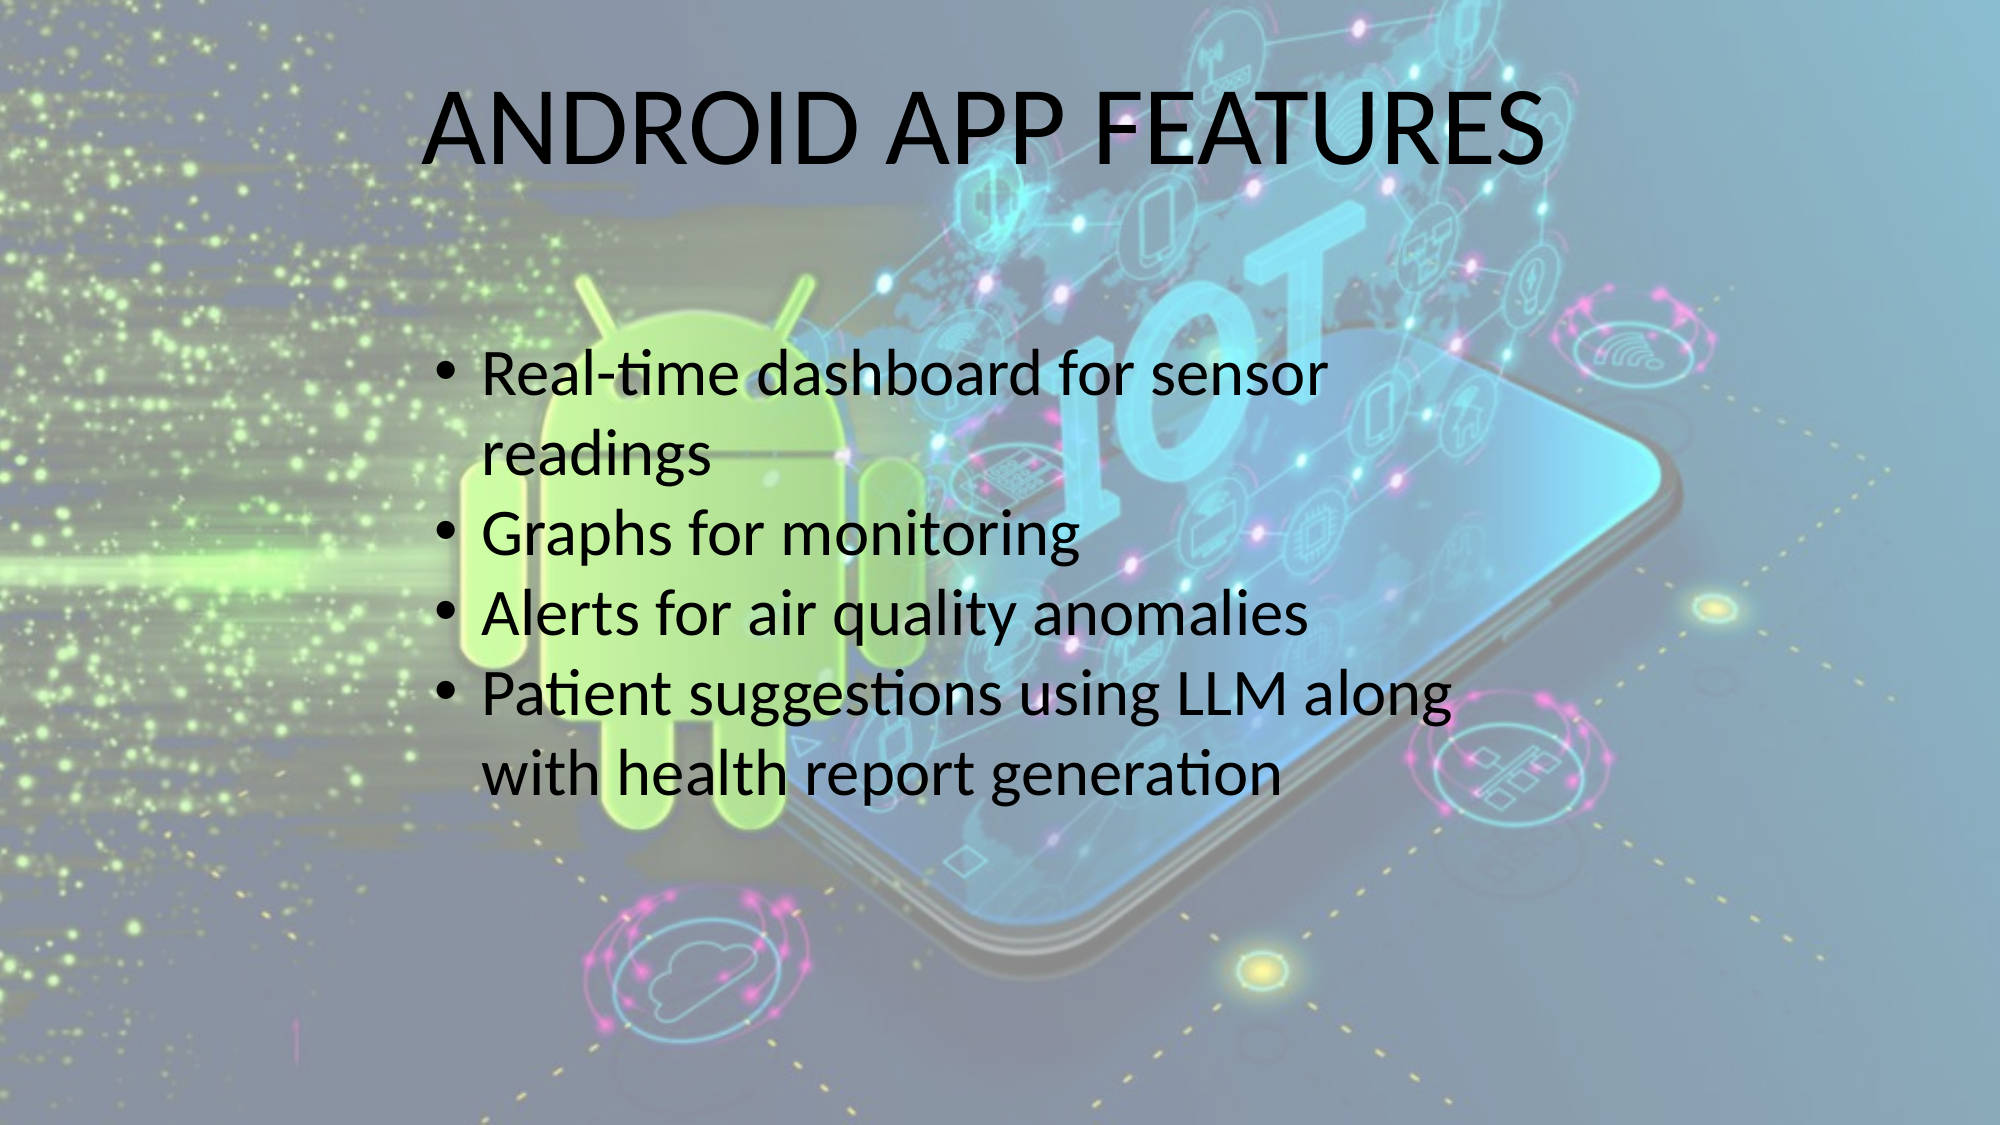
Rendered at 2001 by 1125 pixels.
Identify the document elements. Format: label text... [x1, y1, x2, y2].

text_box Real-time dashboard for sensor readings Graphs for monitoring Alerts for air quality anomalies Patient suggestions using LLM along with health report generation [419, 321, 1514, 897]
text_box ANDROID APP FEATURES [406, 45, 1563, 196]
